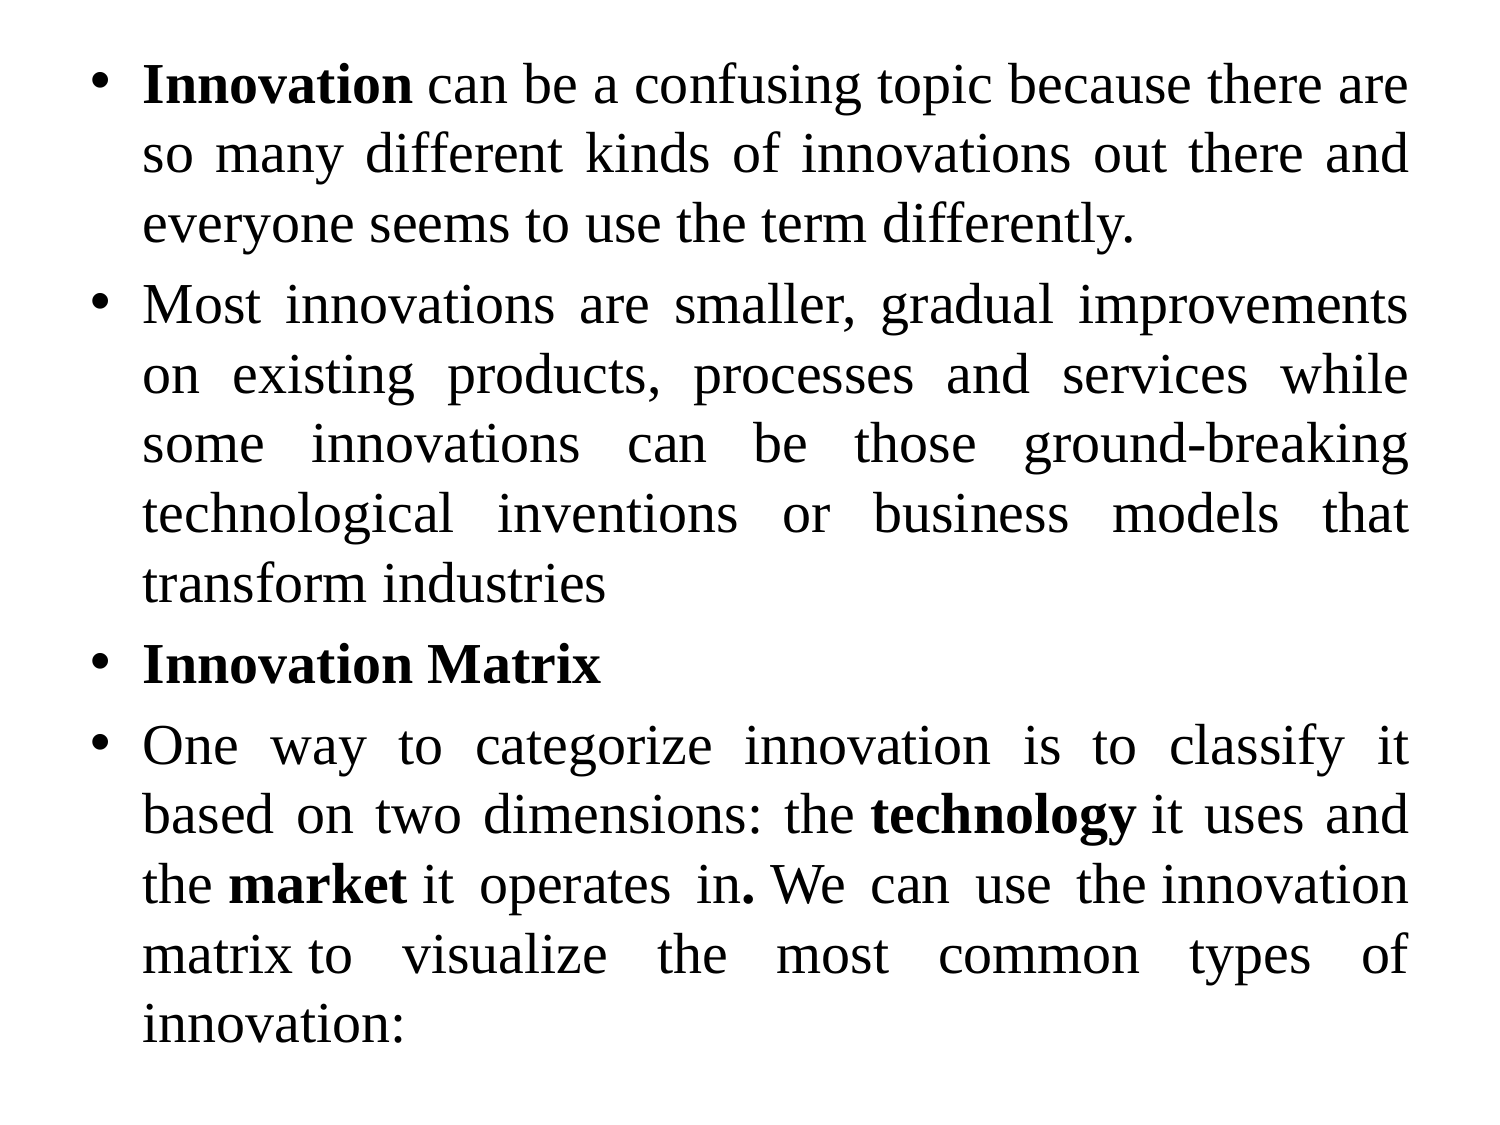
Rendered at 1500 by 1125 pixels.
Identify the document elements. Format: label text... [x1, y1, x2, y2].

list Innovation can be a confusing topic because there are so many different kinds of innovations out there and everyone seems to use the term differently. Most innovations are smaller, gradual improvements on existing products, processes and services while some innovations can be those ground-breaking technological inventions or business models that transform industries Innovation Matrix One way to categorize innovation is to classify it based on two dimensions: the technology it uses and the market it operates in. We can use the innovation matrix to visualize the most common types of innovation: [75, 37, 1425, 1063]
